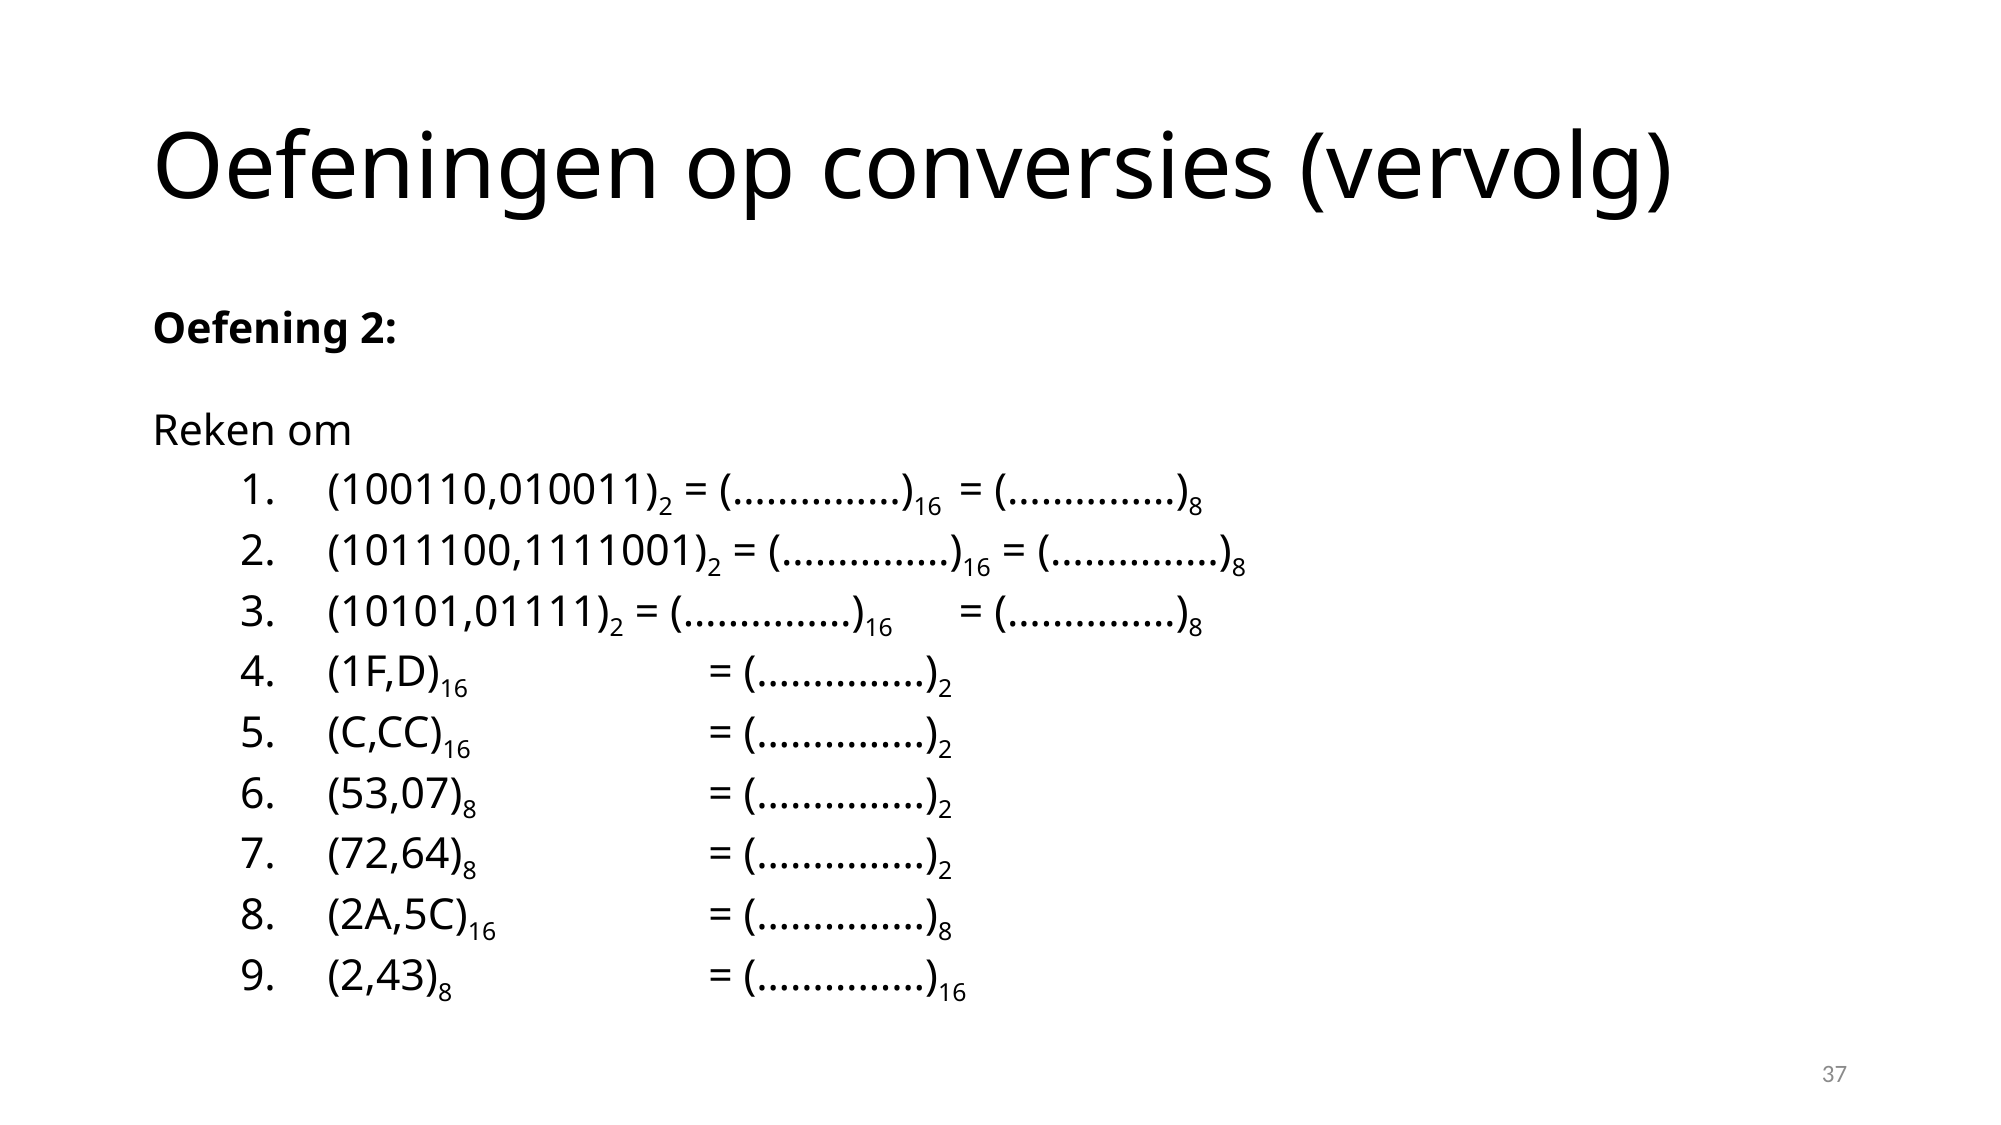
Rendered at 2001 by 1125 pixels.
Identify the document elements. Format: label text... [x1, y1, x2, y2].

list Oefening 2: Reken om (100110,010011)2 = (……………)16 = (……………)8 (1011100,1111001)2 = (……………)16 = (……………)8 (10101,01111)2 = (……………)16 = (……………)8 (1F,D)16 = (……………)2 (C,CC)16 = (……………)2 (53,07)8 = (……………)2 (72,64)8 = (……………)2 (2A,5C)16 = (……………)8 (2,43)8 = (……………)16 [137, 299, 1863, 1014]
title Oefeningen op conversies (vervolg) [137, 59, 1863, 278]
slide_number 37 [1412, 1042, 1863, 1103]
